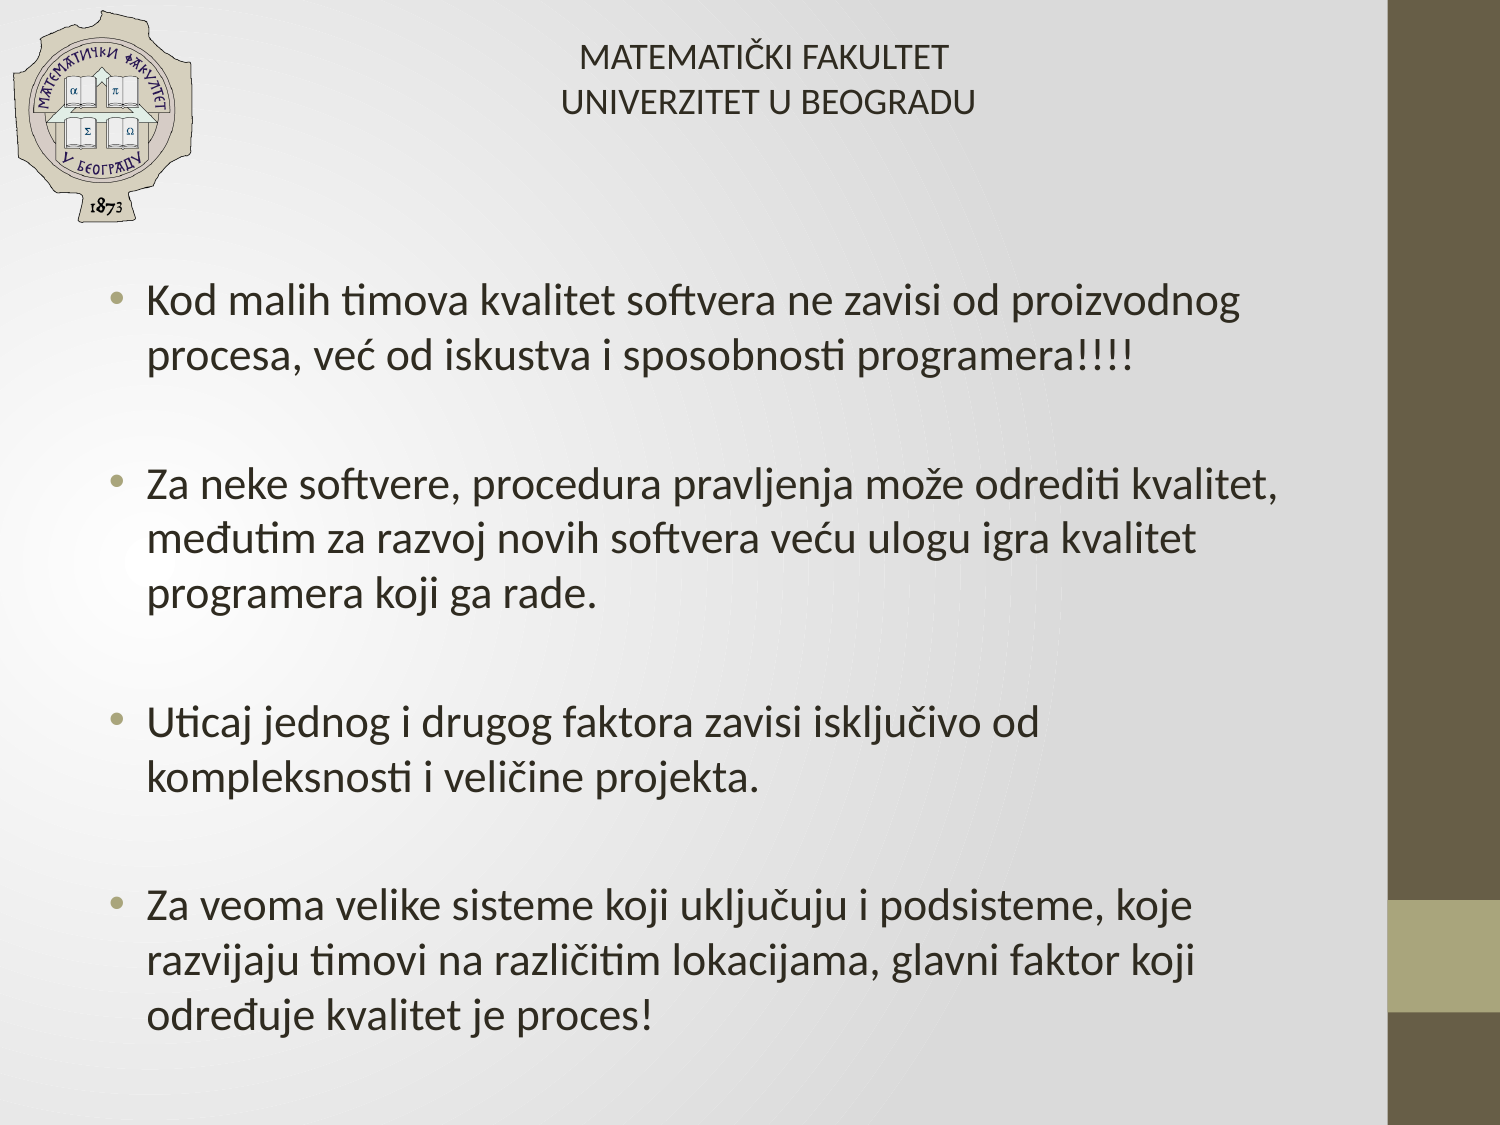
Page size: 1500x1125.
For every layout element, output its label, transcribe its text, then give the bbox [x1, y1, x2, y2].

list Kod malih timova kvalitet softvera ne zavisi od proizvodnog procesa, već od iskustva i sposobnosti programera!!!! Za neke softvere, procedura pravljenja može odrediti kvalitet, međutim za razvoj novih softvera veću ulogu igra kvalitet programera koji ga rade. Uticaj jednog i drugog faktora zavisi isključivo od kompleksnosti i veličine projekta. Za veoma velike sisteme koji uključuju i podsisteme, koje razvijaju timovi na različitim lokacijama, glavni faktor koji određuje kvalitet je proces! [75, 262, 1325, 1088]
picture [11, 9, 193, 224]
text_box MATEMATIČKI FAKULTET UNIVERZITET U BEOGRADU [287, 24, 1250, 130]
